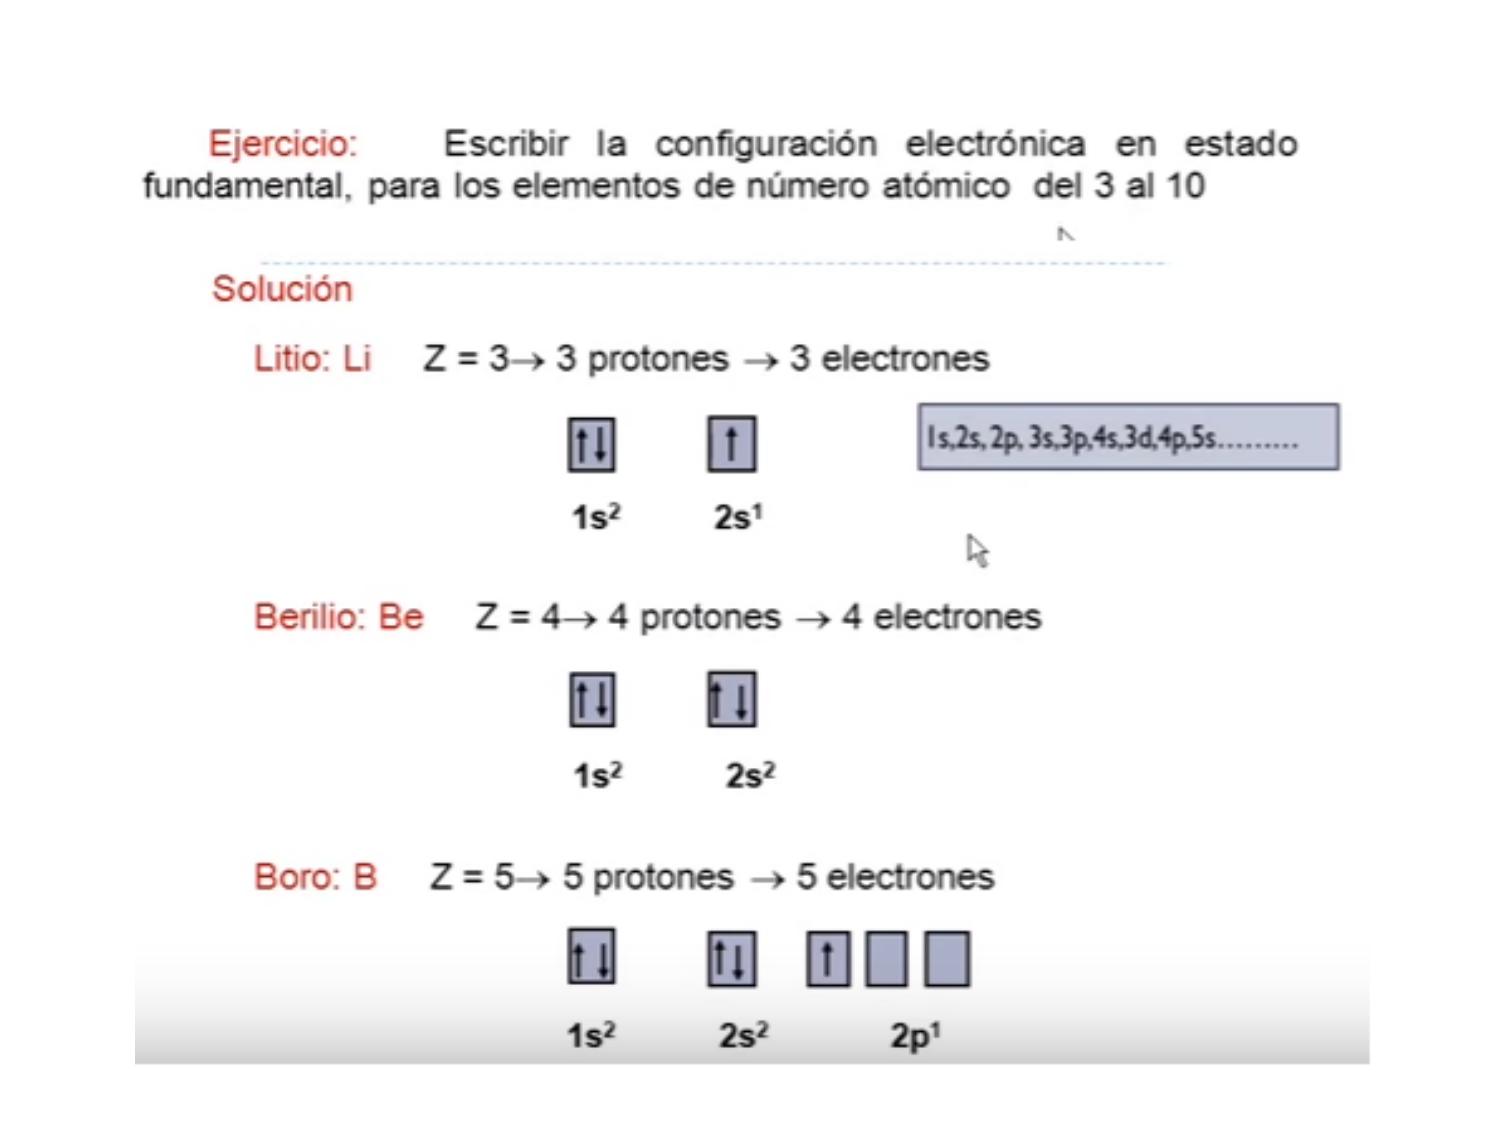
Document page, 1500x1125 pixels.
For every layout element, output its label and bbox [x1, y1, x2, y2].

picture [135, 125, 1389, 1077]
